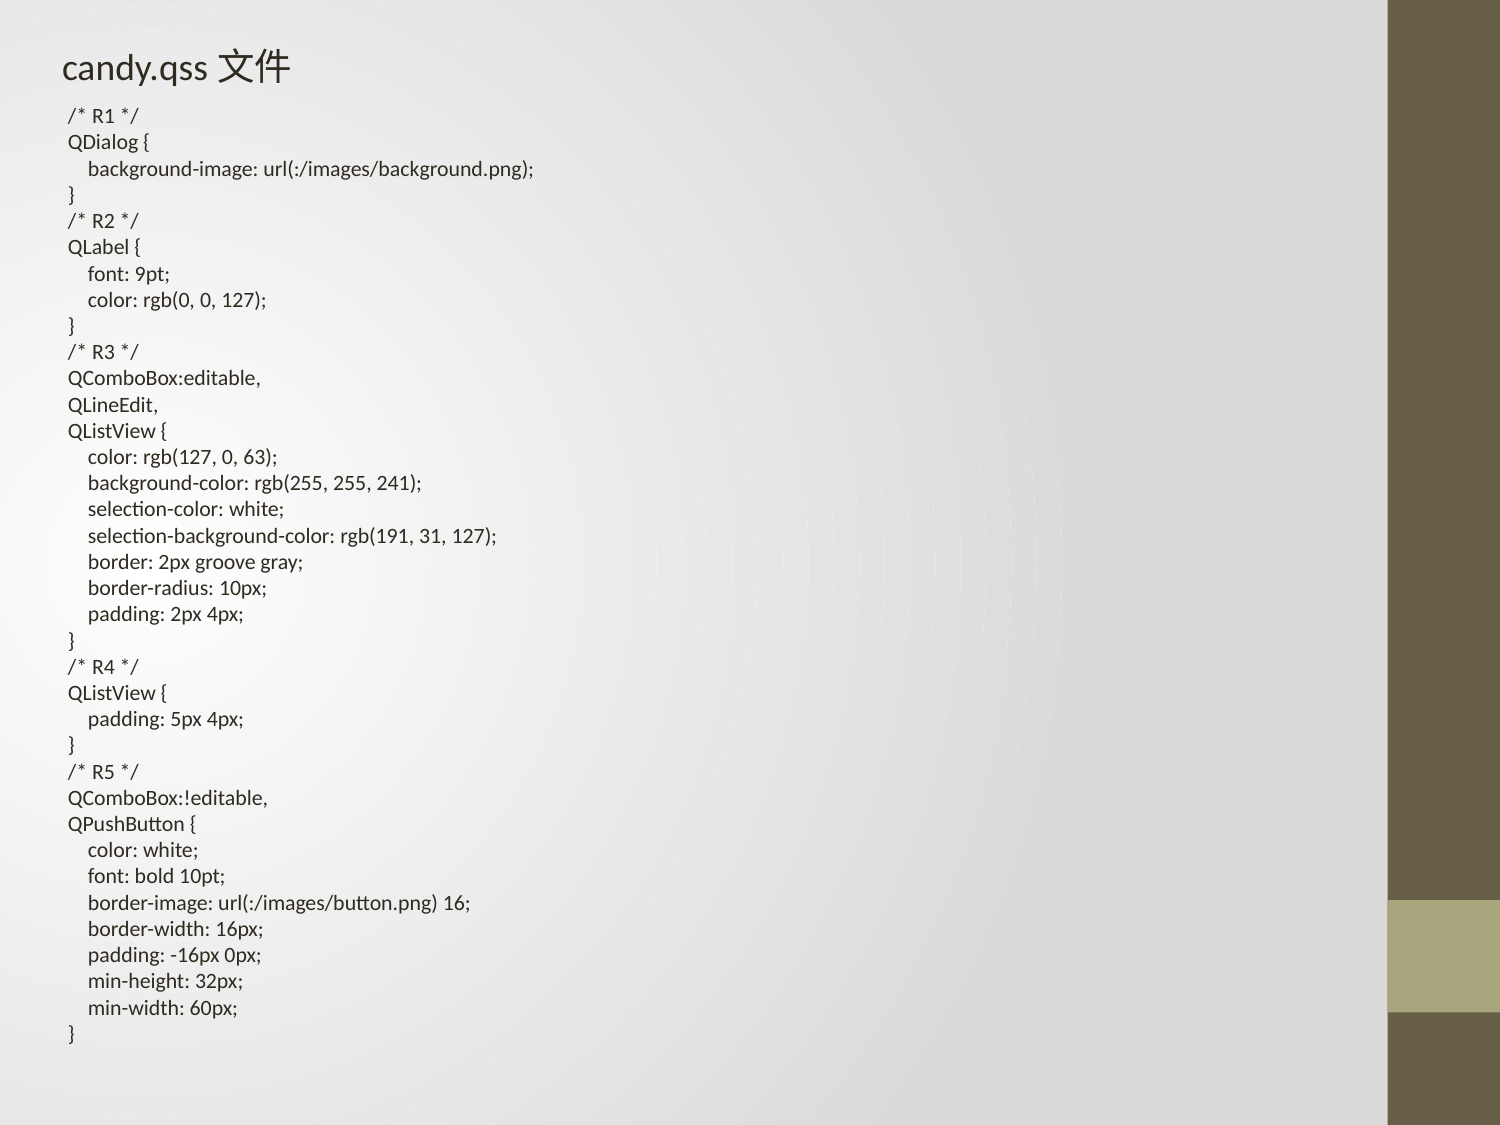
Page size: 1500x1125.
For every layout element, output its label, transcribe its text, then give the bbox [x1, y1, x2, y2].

text_box /* R1 */ QDialog { background-image: url(:/images/background.png); } /* R2 */ QLabel { font: 9pt; color: rgb(0, 0, 127); } /* R3 */ QComboBox:editable, QLineEdit, QListView { color: rgb(127, 0, 63); background-color: rgb(255, 255, 241); selection-color: white; selection-background-color: rgb(191, 31, 127); border: 2px groove gray; border-radius: 10px; padding: 2px 4px; } /* R4 */ QListView { padding: 5px 4px; } /* R5 */ QComboBox:!editable, QPushButton { color: white; font: bold 10pt; border-image: url(:/images/button.png) 16; border-width: 16px; padding: -16px 0px; min-height: 32px; min-width: 60px; } [53, 94, 1199, 1102]
text_box candy.qss文件 [47, 35, 1087, 101]
